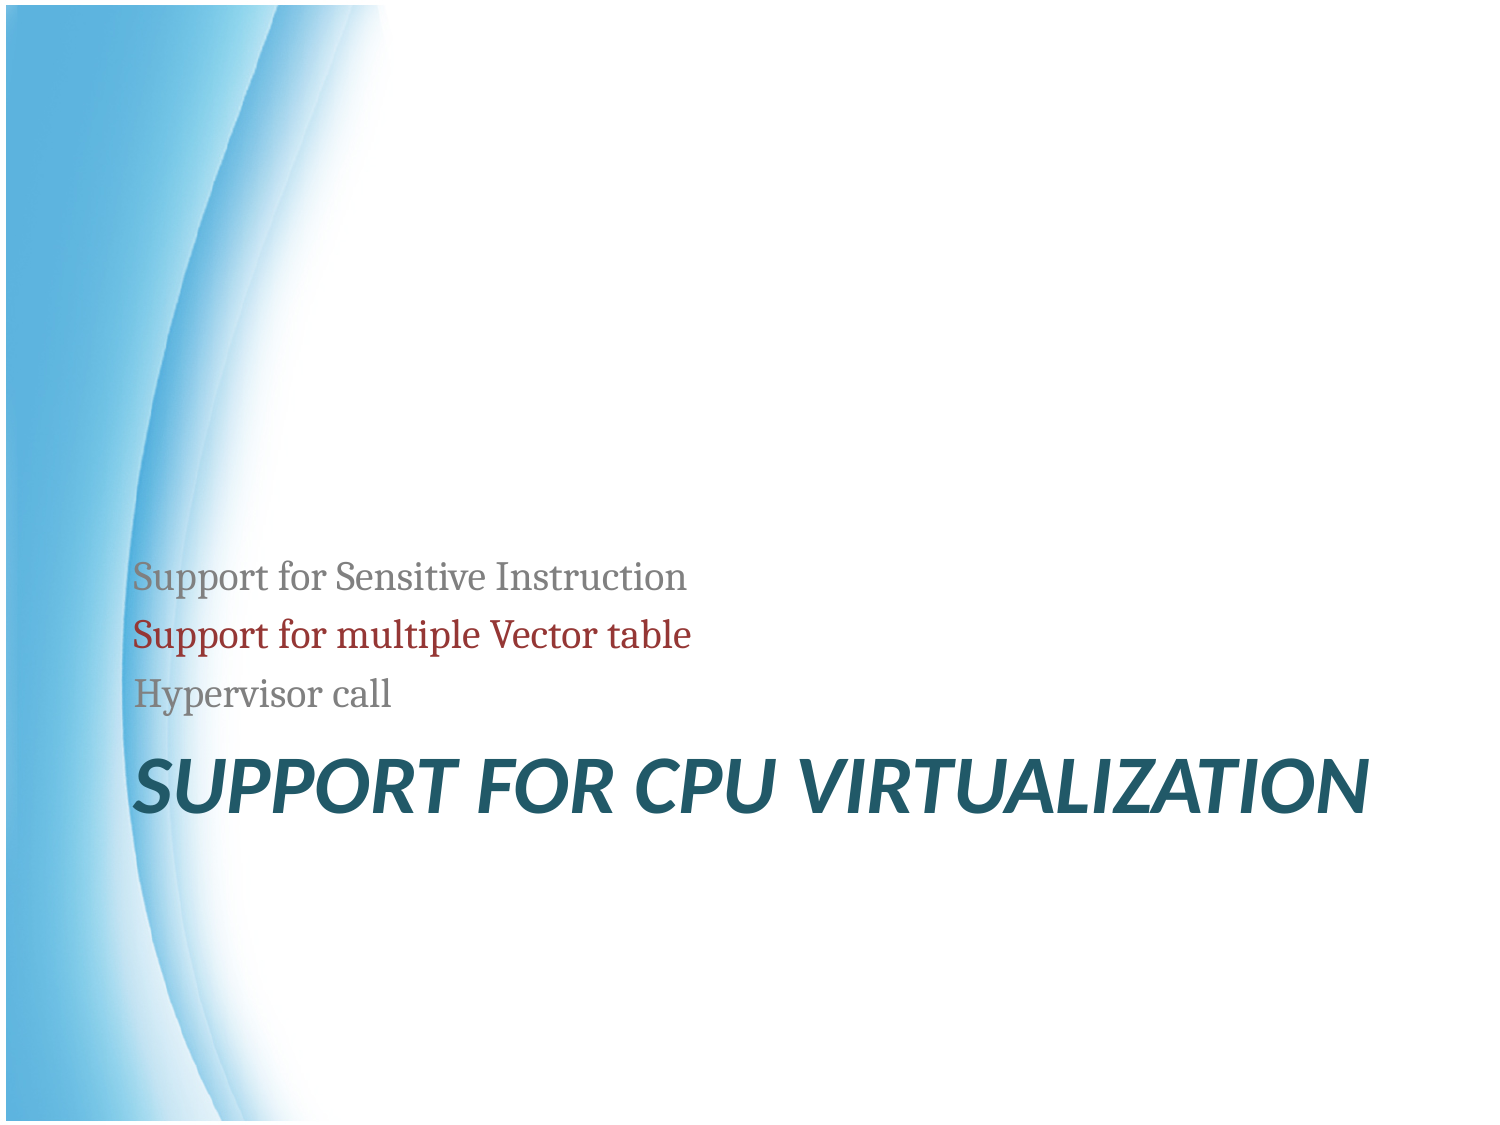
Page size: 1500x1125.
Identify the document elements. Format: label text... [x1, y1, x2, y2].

title Support for Cpu virtualization [118, 723, 1394, 947]
picture [0, 0, 1500, 1125]
list Support for Sensitive Instruction Support for multiple Vector table Hypervisor call [118, 476, 1394, 723]
